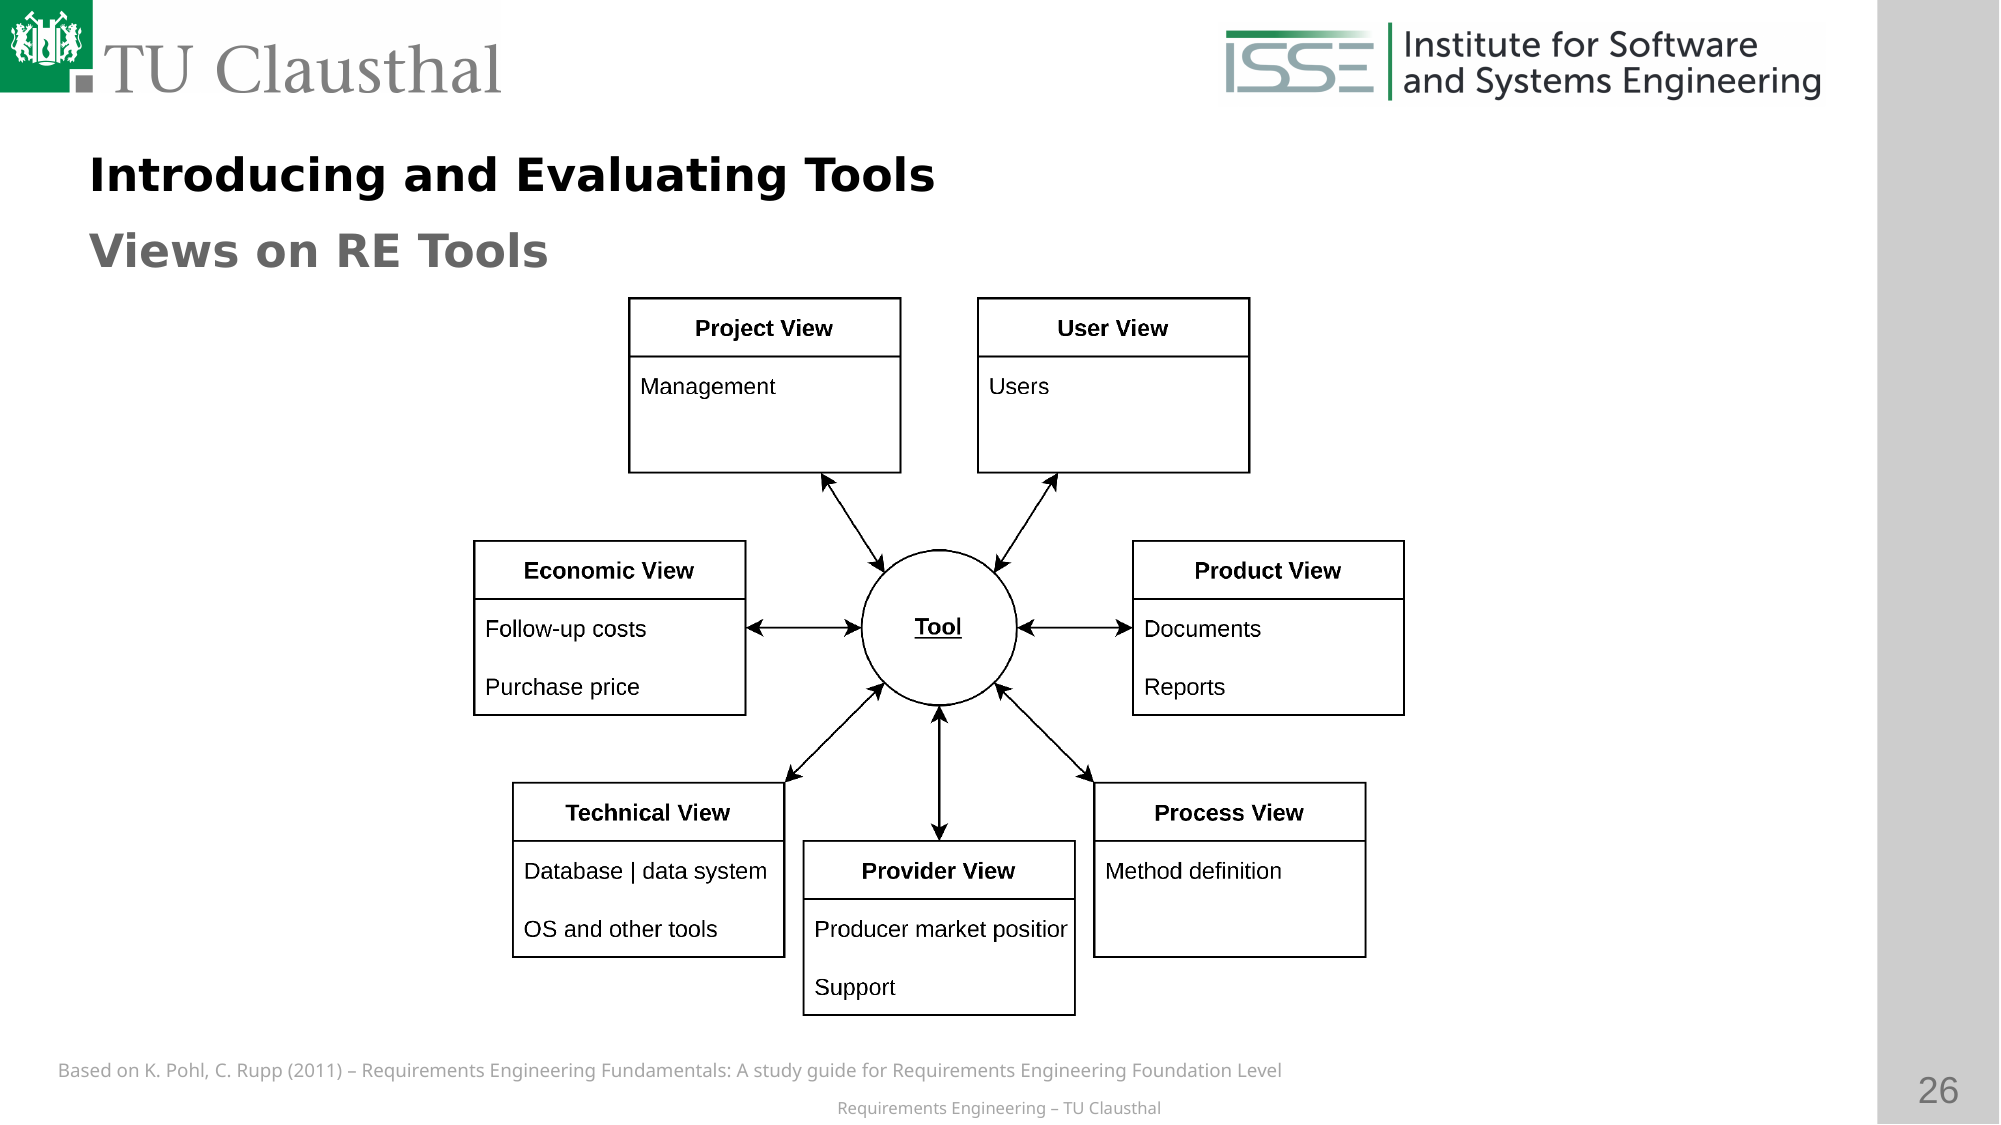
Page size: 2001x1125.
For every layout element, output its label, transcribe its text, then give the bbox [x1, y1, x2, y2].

text_box Introducing and Evaluating Tools [88, 118, 1789, 201]
picture [0, 0, 501, 93]
text_box Based on K. Pohl, C. Rupp (2011) – Requirements Engineering Fundamentals: A study guide for Requirements Engineering Foundation Level [43, 1051, 1835, 1089]
picture [472, 297, 1405, 1016]
picture [1218, 22, 1826, 107]
text_box Views on RE Tools [88, 207, 1789, 290]
text_box [74, 280, 1424, 995]
